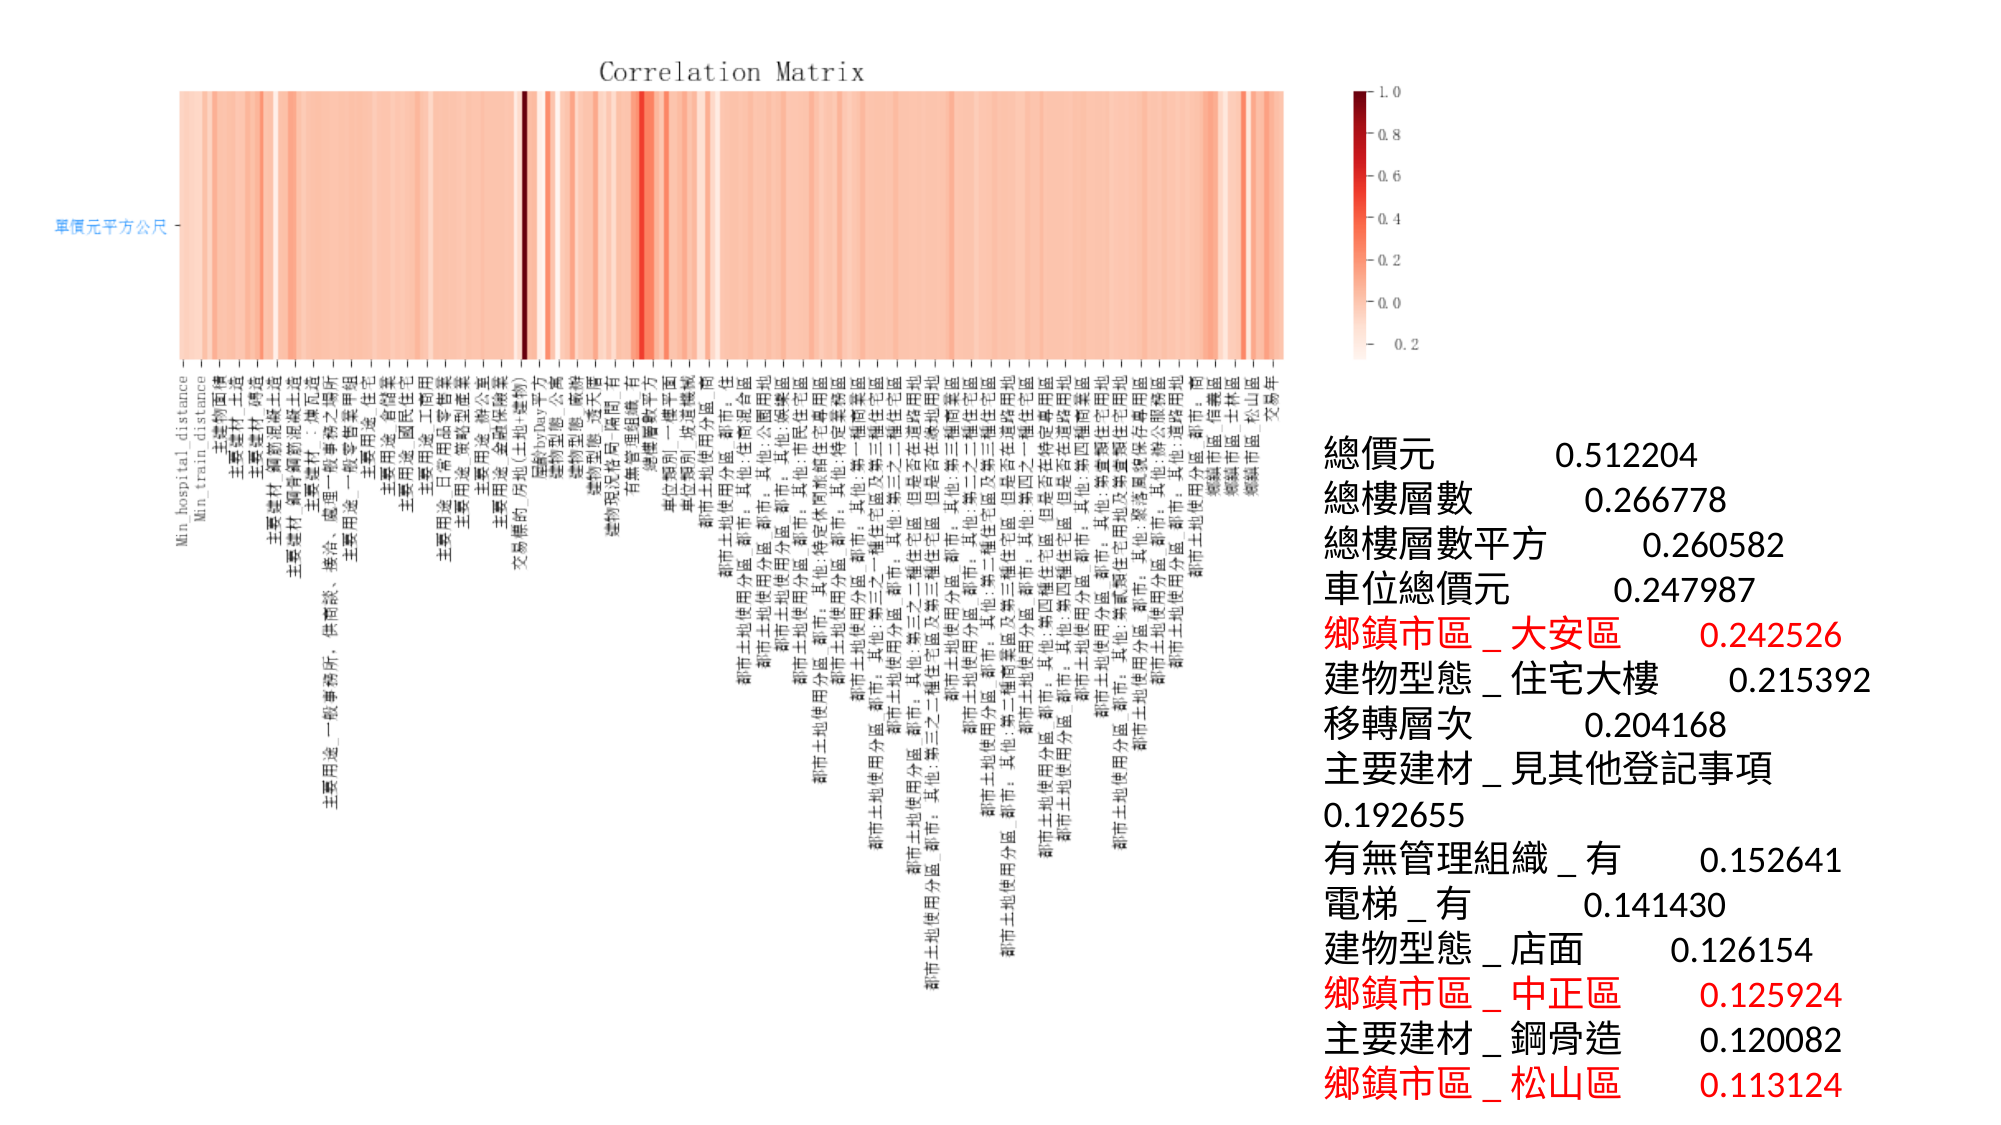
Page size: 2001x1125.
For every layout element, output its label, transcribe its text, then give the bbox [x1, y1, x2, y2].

text_box 總價元 0.512204 總樓層數 0.266778 總樓層數平方 0.260582 車位總價元 0.247987 鄉鎮市區_大安區 0.242526 建物型態_住宅大樓 0.215392 移轉層次 0.204168 主要建材_見其他登記事項 0.192655 有無管理組織_有 0.152641 電梯_有 0.141430 建物型態_店面 0.126154 鄉鎮市區_中正區 0.125924 主要建材_鋼骨造 0.120082 鄉鎮市區_松山區 0.113124 [1308, 422, 1959, 1113]
picture [41, 50, 1431, 1002]
